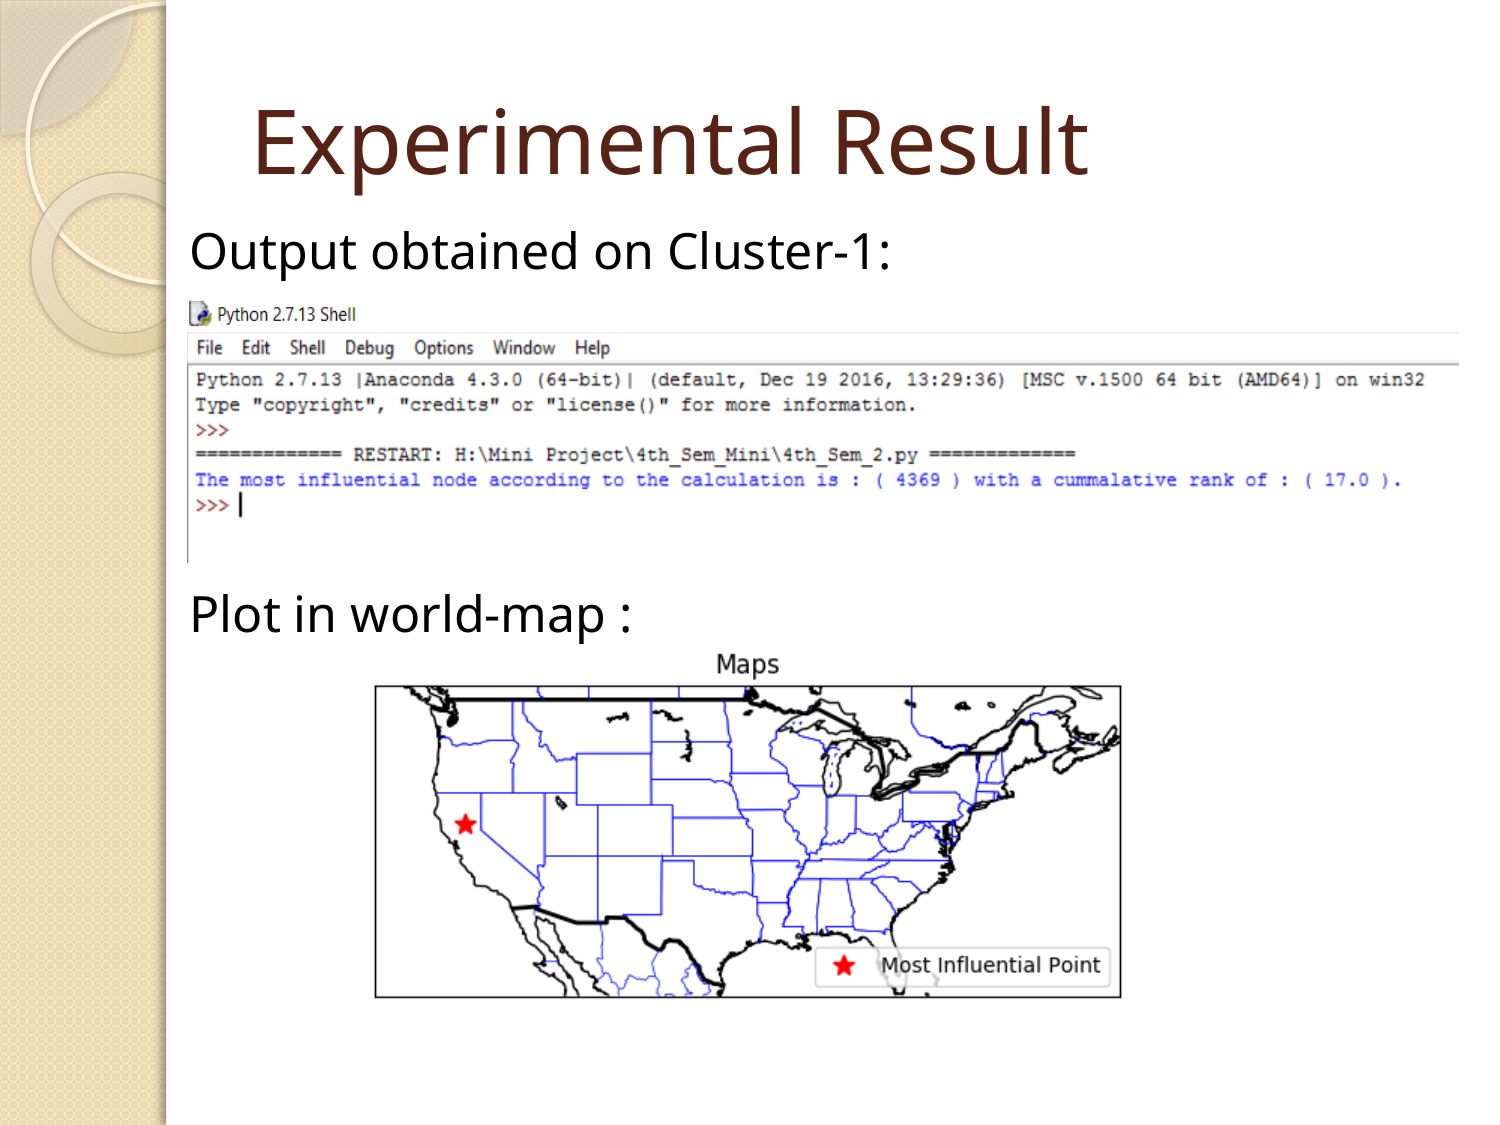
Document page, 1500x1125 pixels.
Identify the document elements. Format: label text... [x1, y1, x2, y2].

picture [187, 295, 1460, 1117]
title Experimental Result [235, 45, 1466, 212]
text_box Output obtained on Cluster-1: [174, 212, 1488, 288]
text_box Plot in world-map : [174, 574, 350, 650]
